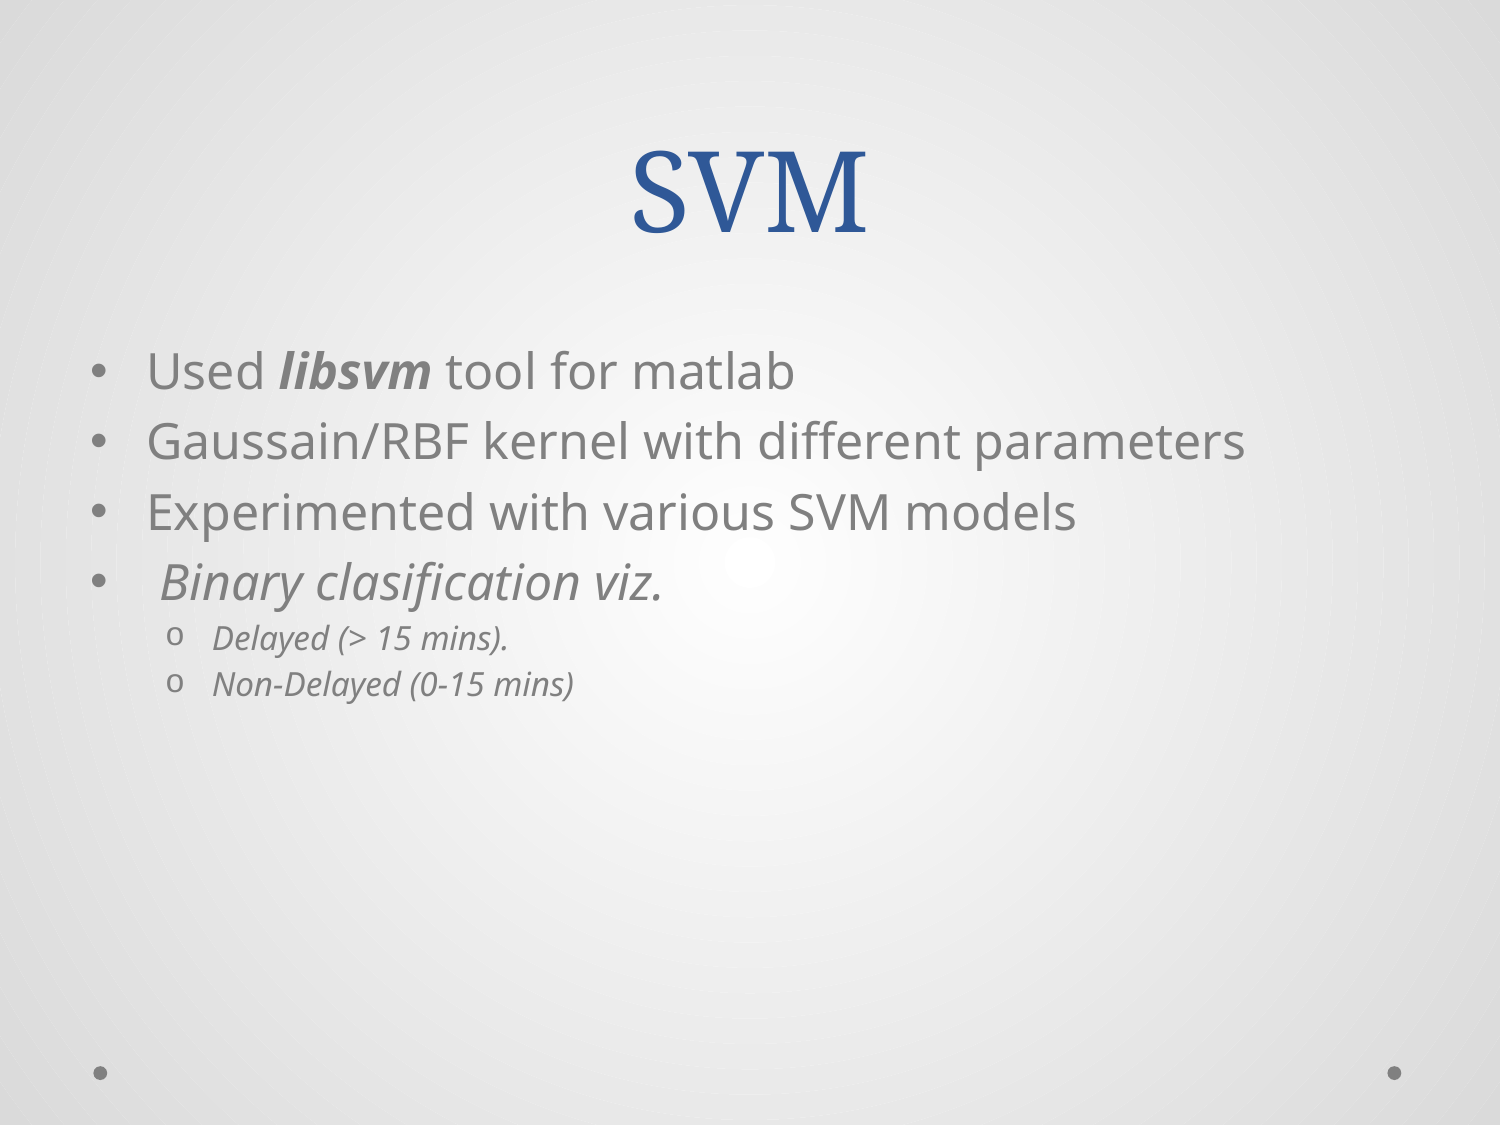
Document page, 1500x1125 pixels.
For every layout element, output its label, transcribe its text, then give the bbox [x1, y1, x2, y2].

title SVM [75, 0, 1425, 262]
list Used libsvm tool for matlab Gaussain/RBF kernel with different parameters Experimented with various SVM models Binary clasification viz. Delayed (> 15 mins). Non-Delayed (0-15 mins) [75, 262, 1425, 1005]
